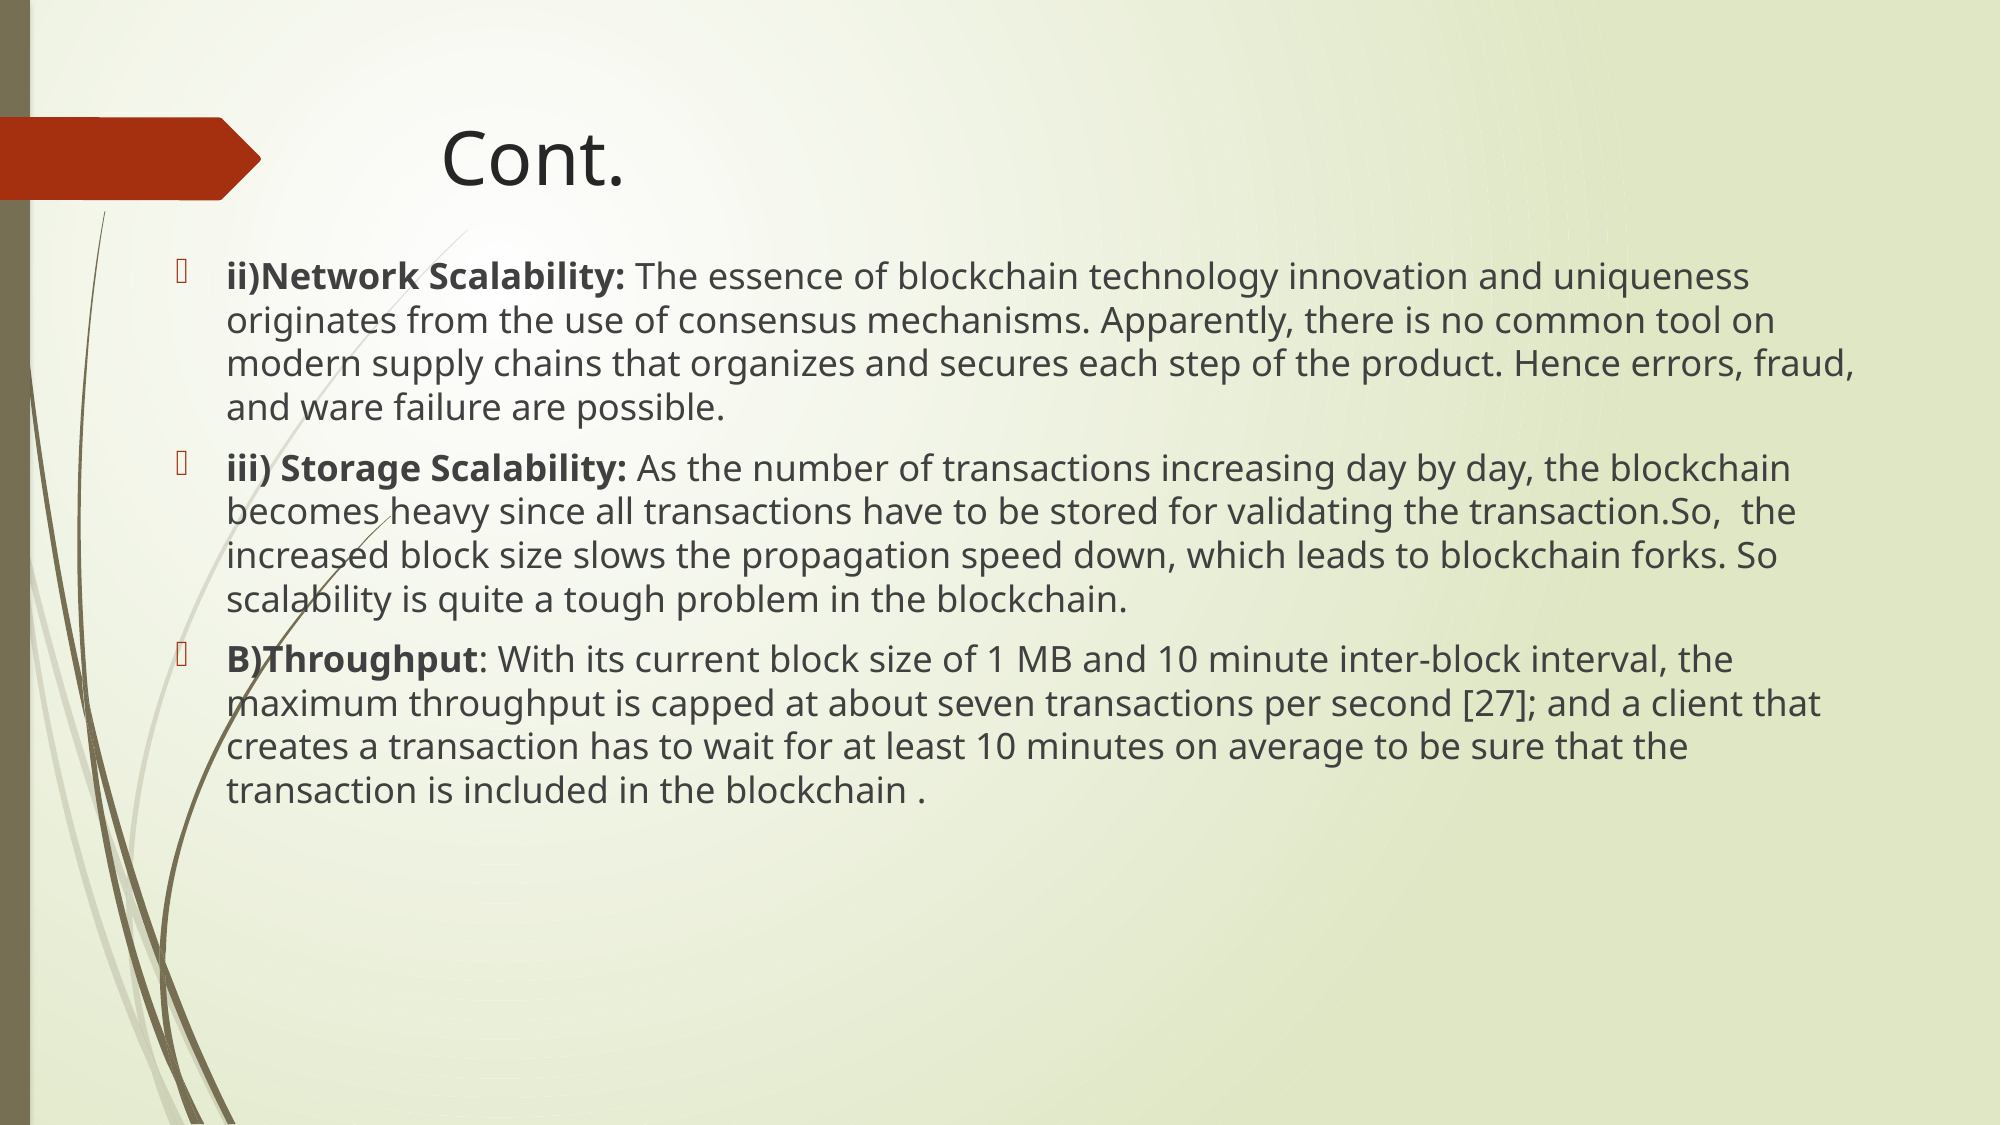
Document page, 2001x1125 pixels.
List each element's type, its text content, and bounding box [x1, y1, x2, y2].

title Cont. [425, 102, 1756, 226]
list ii)Network Scalability: The essence of blockchain technology innovation and uniqueness originates from the use of consensus mechanisms. Apparently, there is no common tool on modern supply chains that organizes and secures each step of the product. Hence errors, fraud, and ware failure are possible. iii) Storage Scalability: As the number of transactions increasing day by day, the blockchain becomes heavy since all transactions have to be stored for validating the transaction.So, the increased block size slows the propagation speed down, which leads to blockchain forks. So scalability is quite a tough problem in the blockchain. B)Throughput: With its current block size of 1 MB and 10 minute inter-block interval, the maximum throughput is capped at about seven transactions per second [27]; and a client that creates a transaction has to wait for at least 10 minutes on average to be sure that the transaction is included in the blockchain . [160, 245, 1888, 1094]
